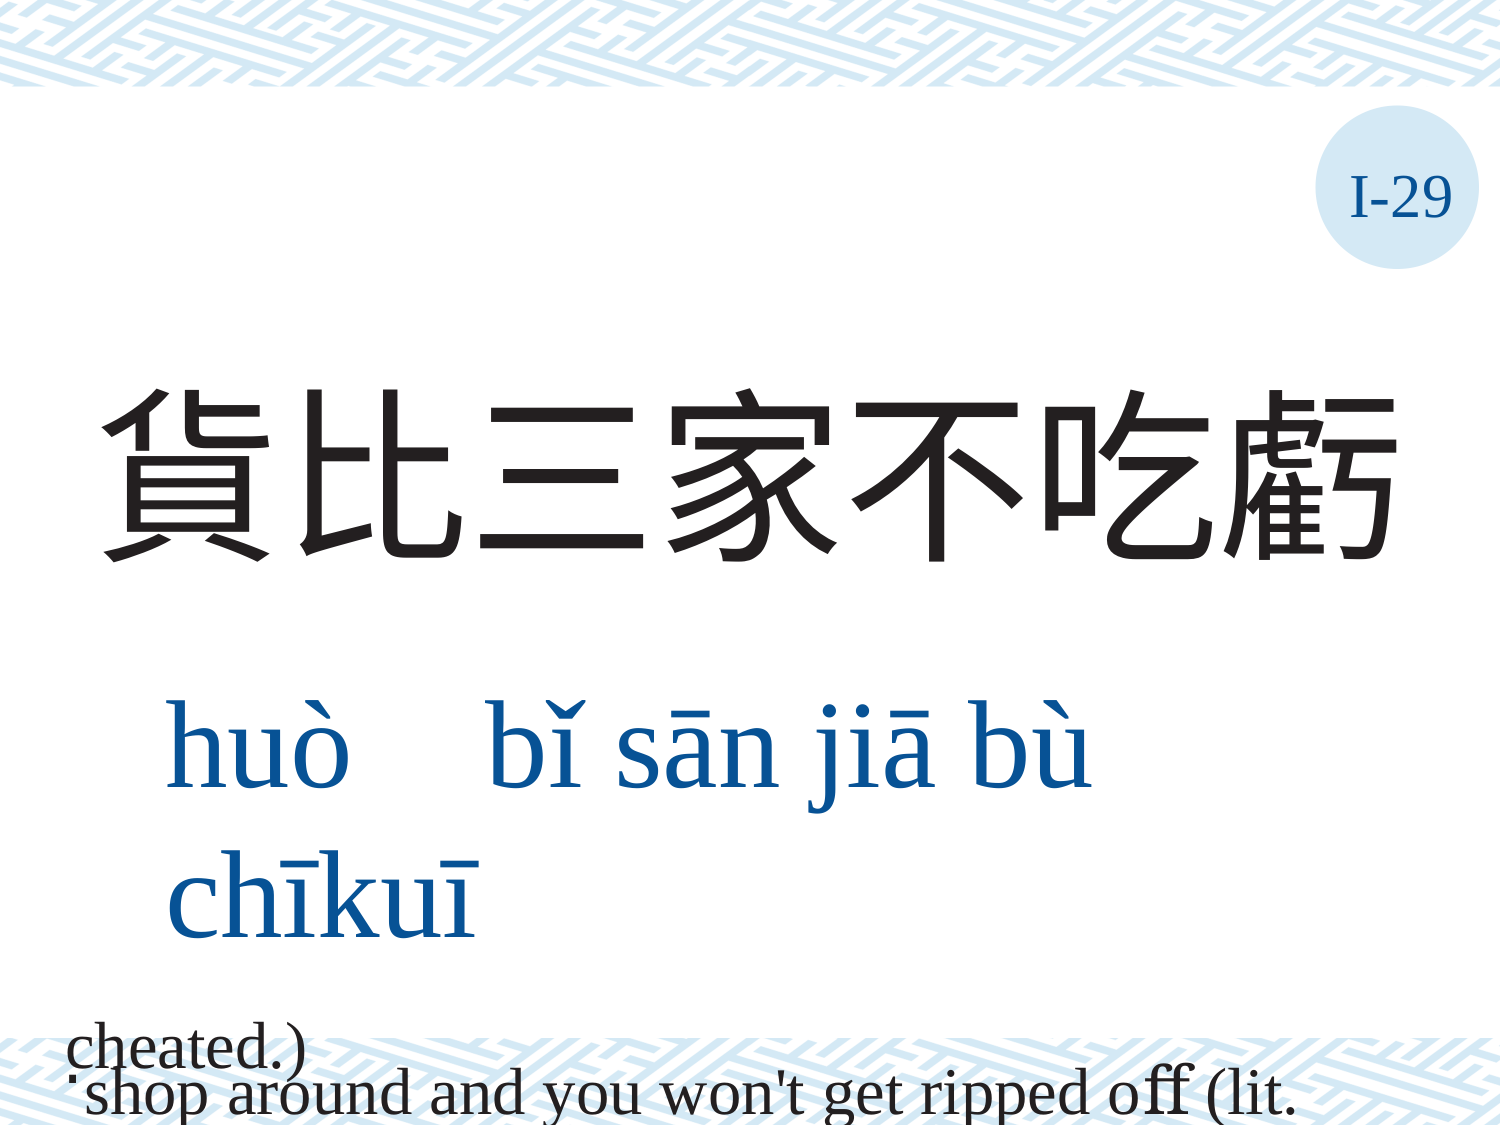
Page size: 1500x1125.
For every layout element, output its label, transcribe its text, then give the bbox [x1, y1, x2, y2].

text_box I-29 [1347, 154, 1456, 230]
text_box huò bǐ sān jiā bù chīkuī shop around and you won't get ripped oﬀ (lit. Compare products at three stores and you won't be [62, 662, 1416, 1125]
picture [0, 0, 1500, 1125]
text_box 貨比三家不吃虧 [91, 359, 1409, 585]
